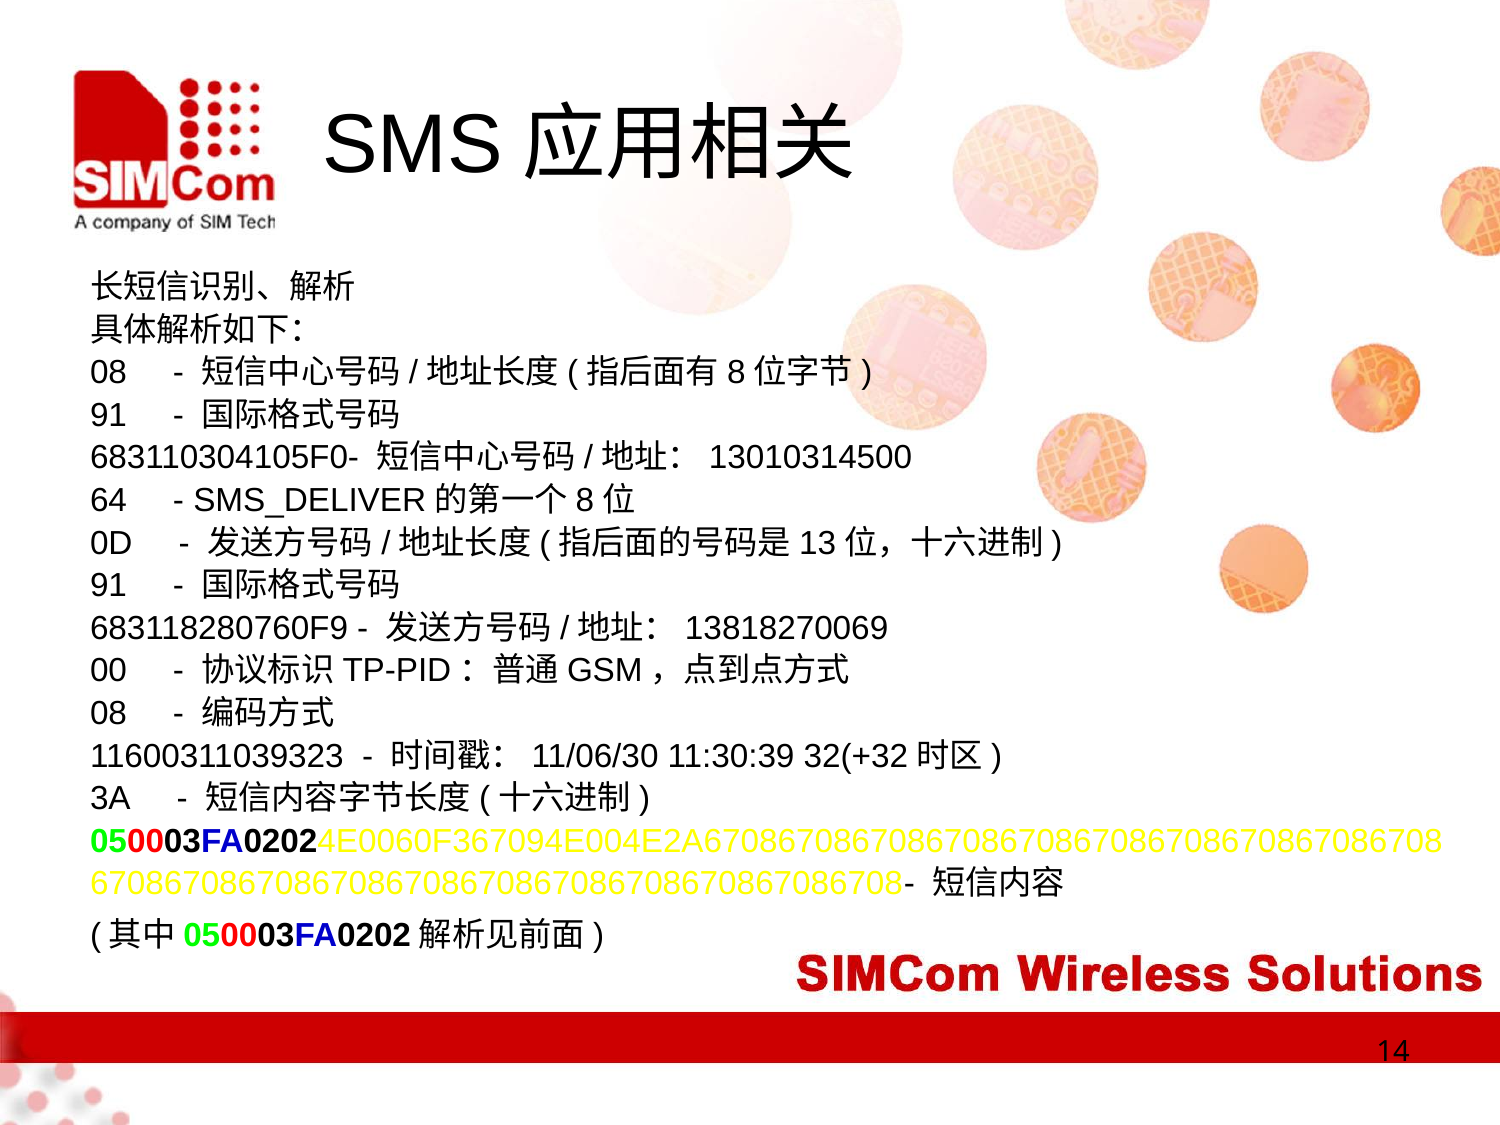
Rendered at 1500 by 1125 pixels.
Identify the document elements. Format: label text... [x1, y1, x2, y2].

picture [0, 0, 1500, 1125]
list 长短信识别、解析 具体解析如下： 08 - 短信中心号码/地址长度(指后面有8位字节) 91 - 国际格式号码 683110304105F0- 短信中心号码/地址：13010314500 64 - SMS_DELIVER的第一个8位 0D - 发送方号码/地址长度(指后面的号码是13位，十六进制) 91 - 国际格式号码 683118280760F9 - 发送方号码/地址：13818270069 00 - 协议标识TP-PID：普通GSM，点到点方式 08 - 编码方式 11600311039323 - 时间戳：11/06/30 11:30:39 32(+32时区) 3A - 短信内容字节长度(十六进制) 050003FA02024E0060F367094E004E2A6708670867086708670867086708670867086708 67086708670867086708670867086708670867086708- 短信内容 (其中050003FA0202解析见前面) [75, 262, 1471, 1005]
title SMS应用相关 [75, 45, 1425, 233]
slide_number 14 [1074, 1024, 1425, 1103]
